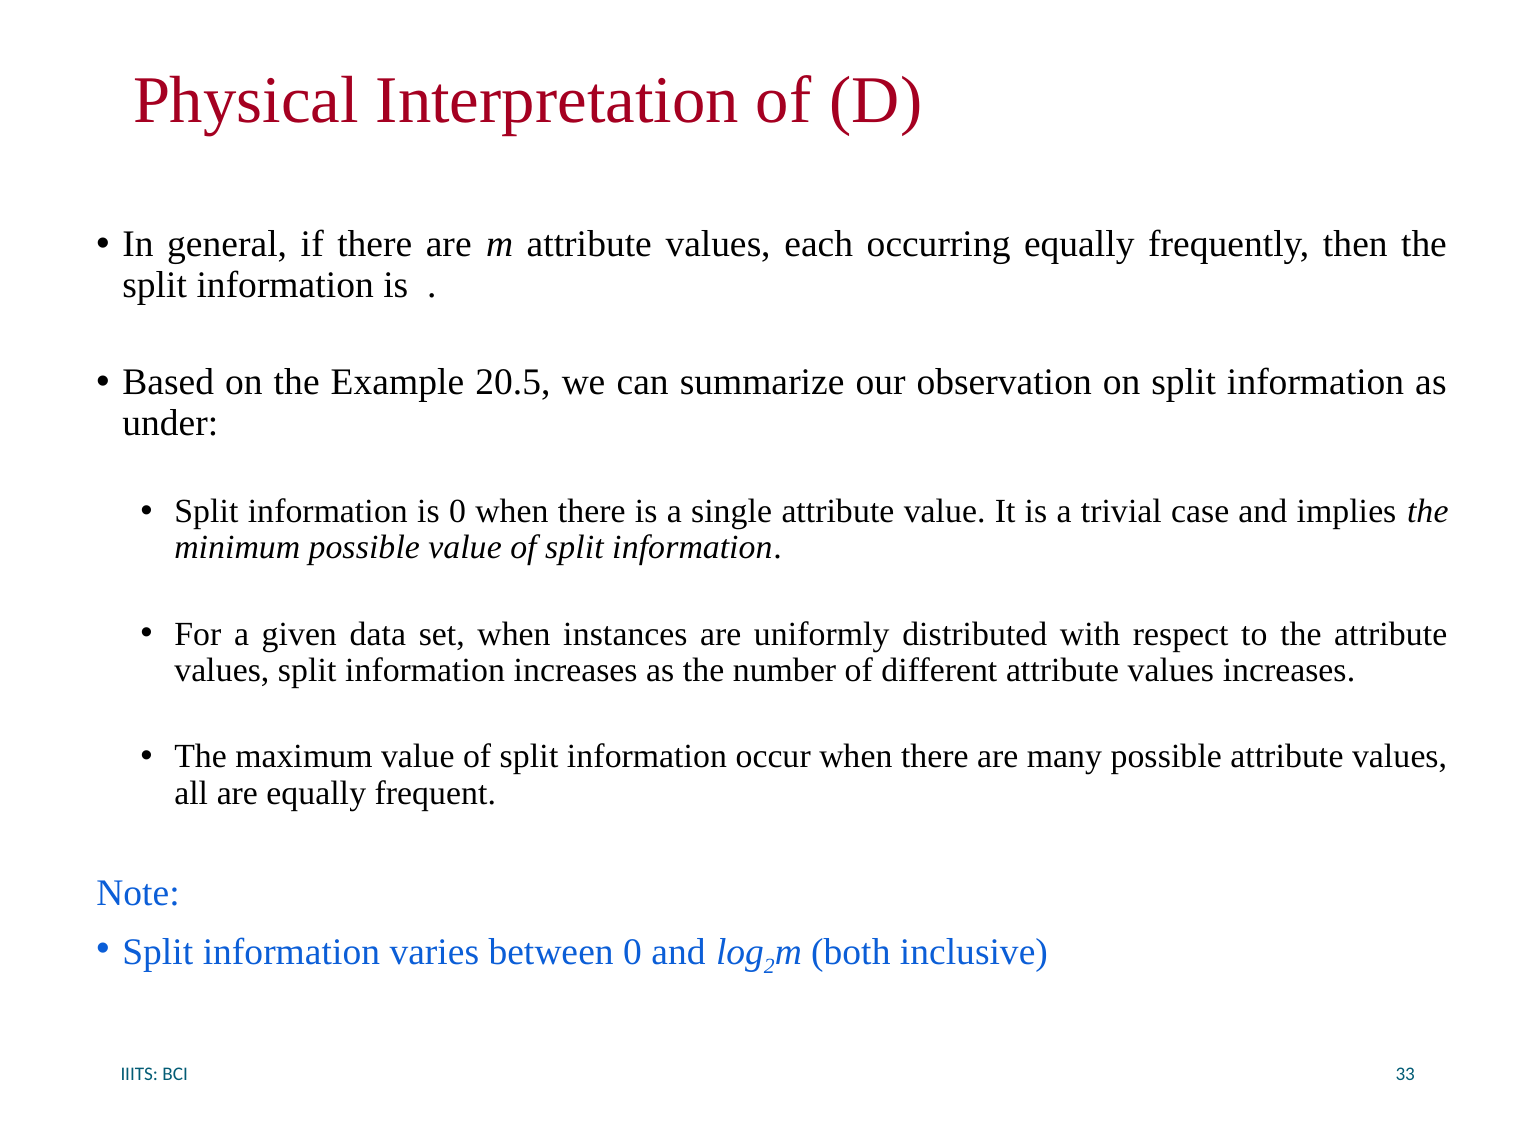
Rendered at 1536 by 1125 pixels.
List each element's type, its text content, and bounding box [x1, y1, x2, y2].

slide_number 33 [1084, 1042, 1431, 1103]
slide_number IIITS: BCI [105, 1042, 452, 1103]
